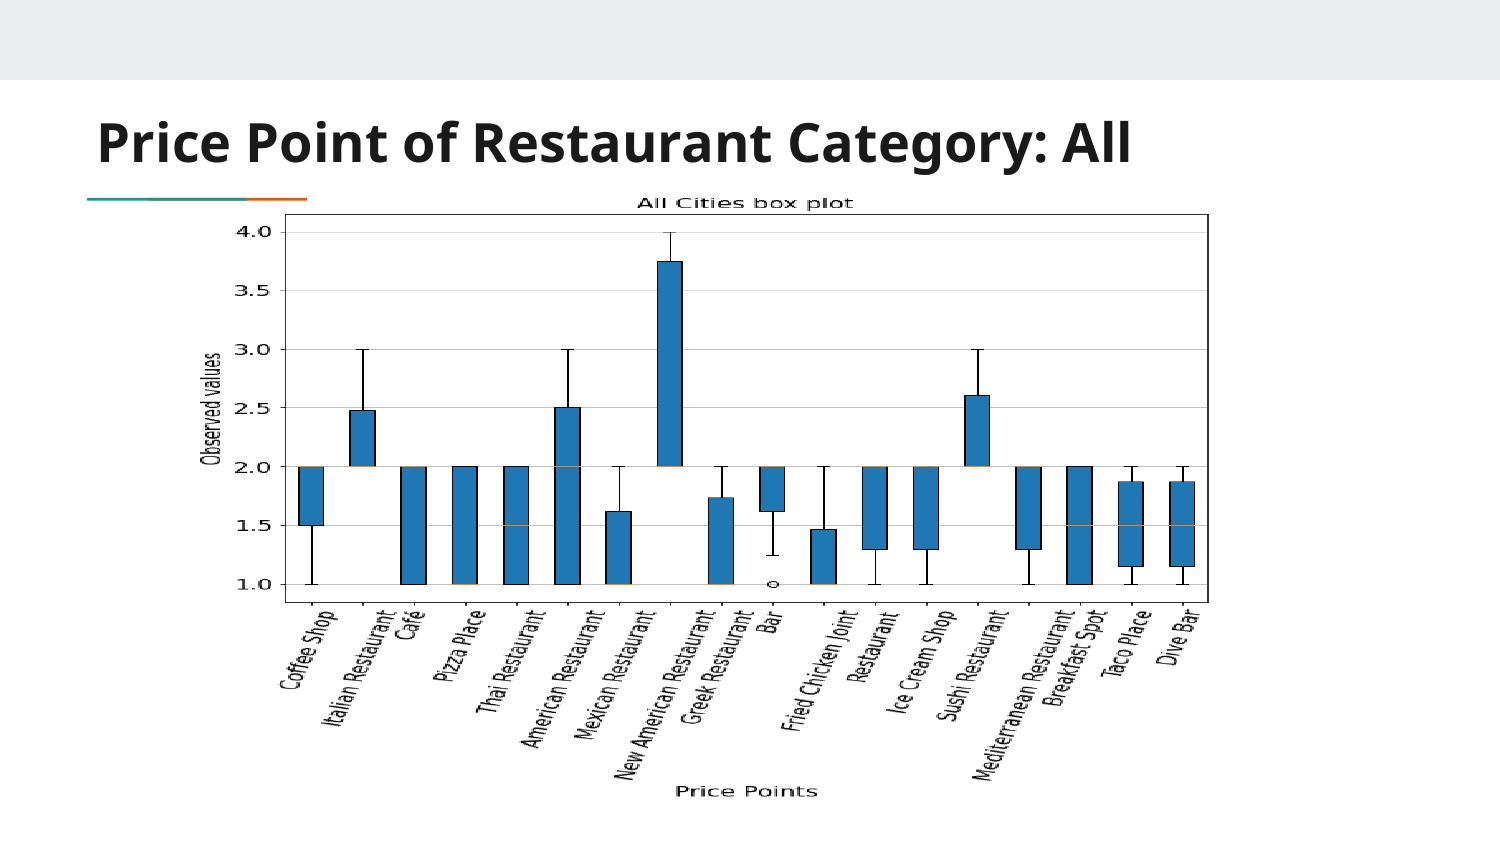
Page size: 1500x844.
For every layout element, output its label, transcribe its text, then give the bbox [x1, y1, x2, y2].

picture [191, 191, 1219, 805]
title Price Point of Restaurant Category: All [81, 93, 1344, 182]
